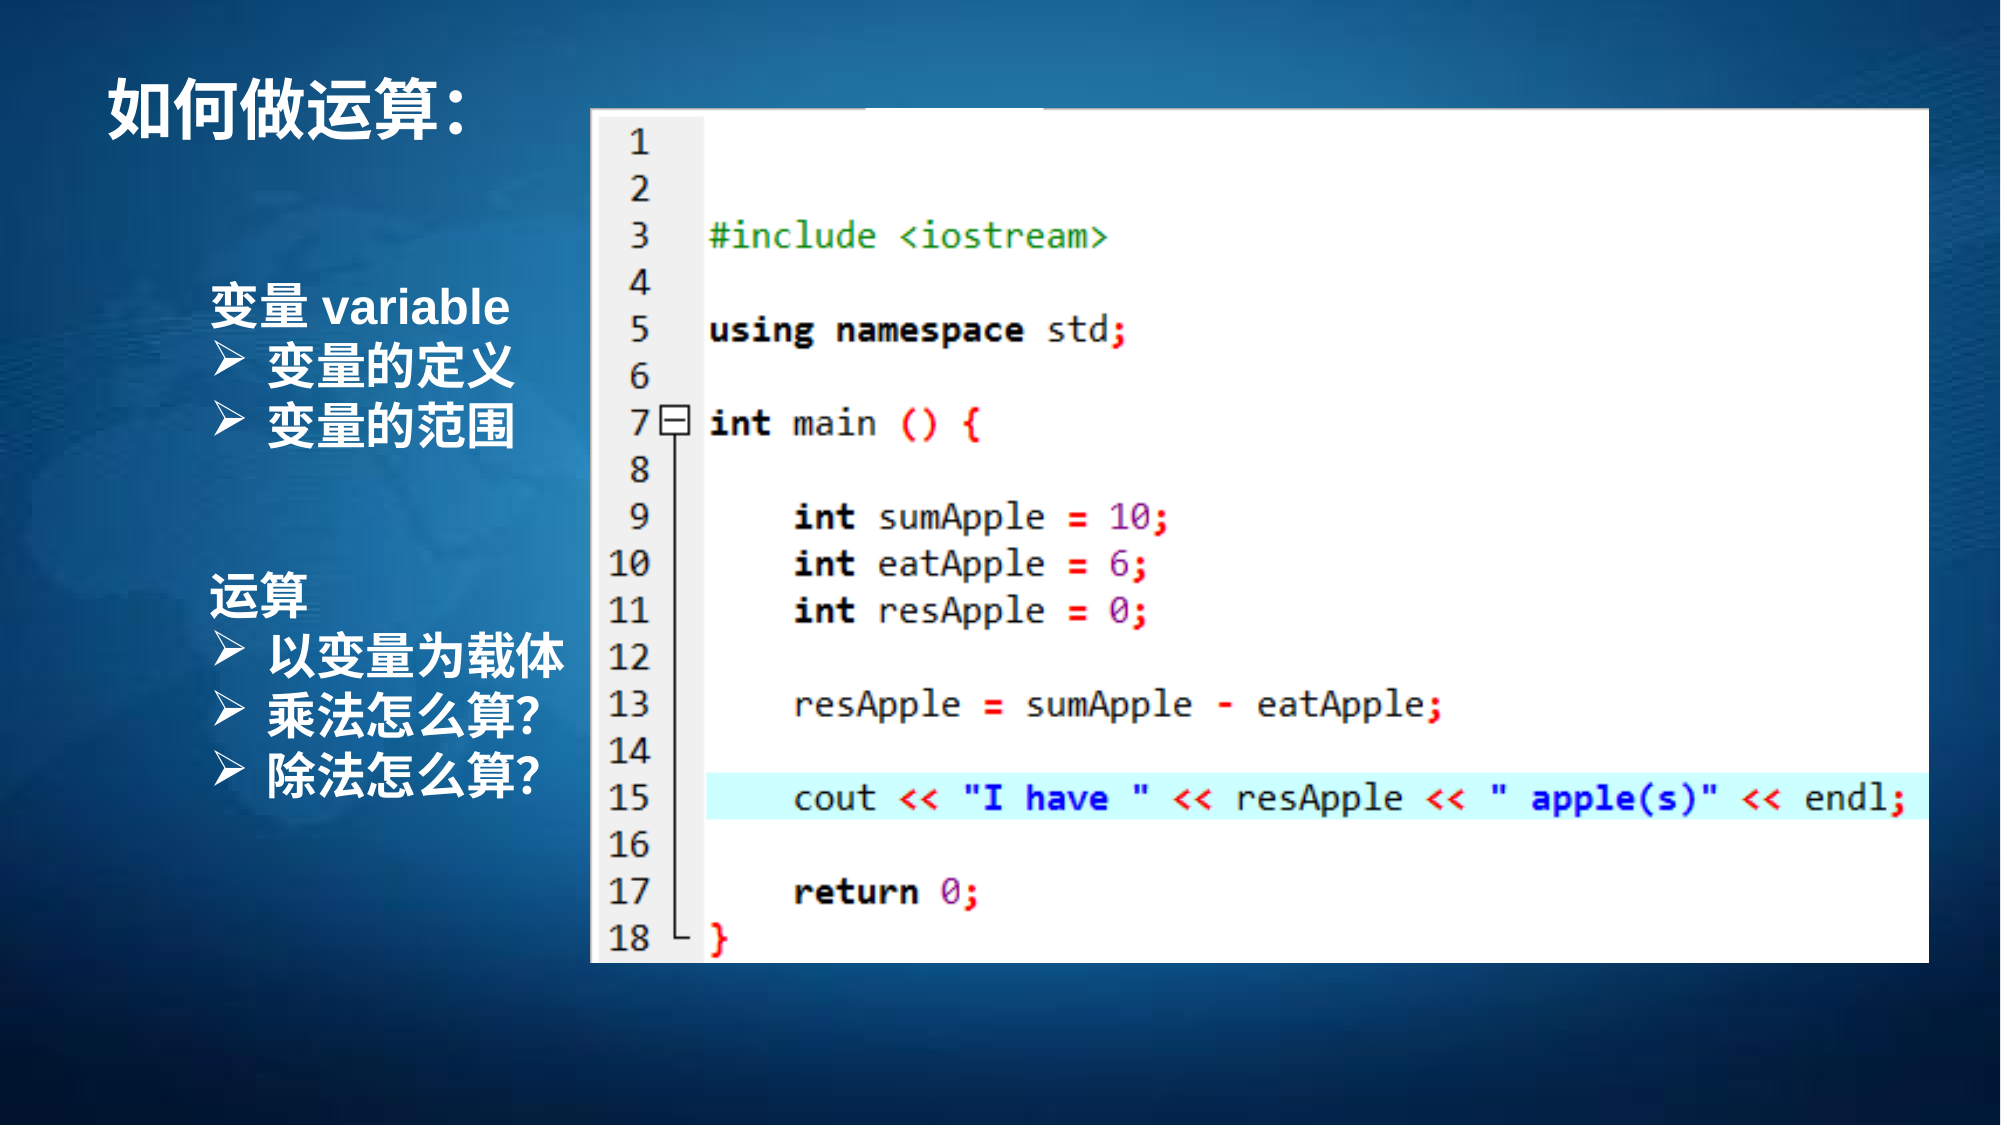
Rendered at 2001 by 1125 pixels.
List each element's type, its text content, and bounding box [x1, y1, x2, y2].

text_box 如何做运算： [91, 60, 500, 155]
picture [0, 0, 2001, 1125]
text_box 变量variable 变量的定义 变量的范围 [195, 267, 590, 462]
text_box 运算 以变量为载体 乘法怎么算？ 除法怎么算？ [195, 557, 590, 873]
